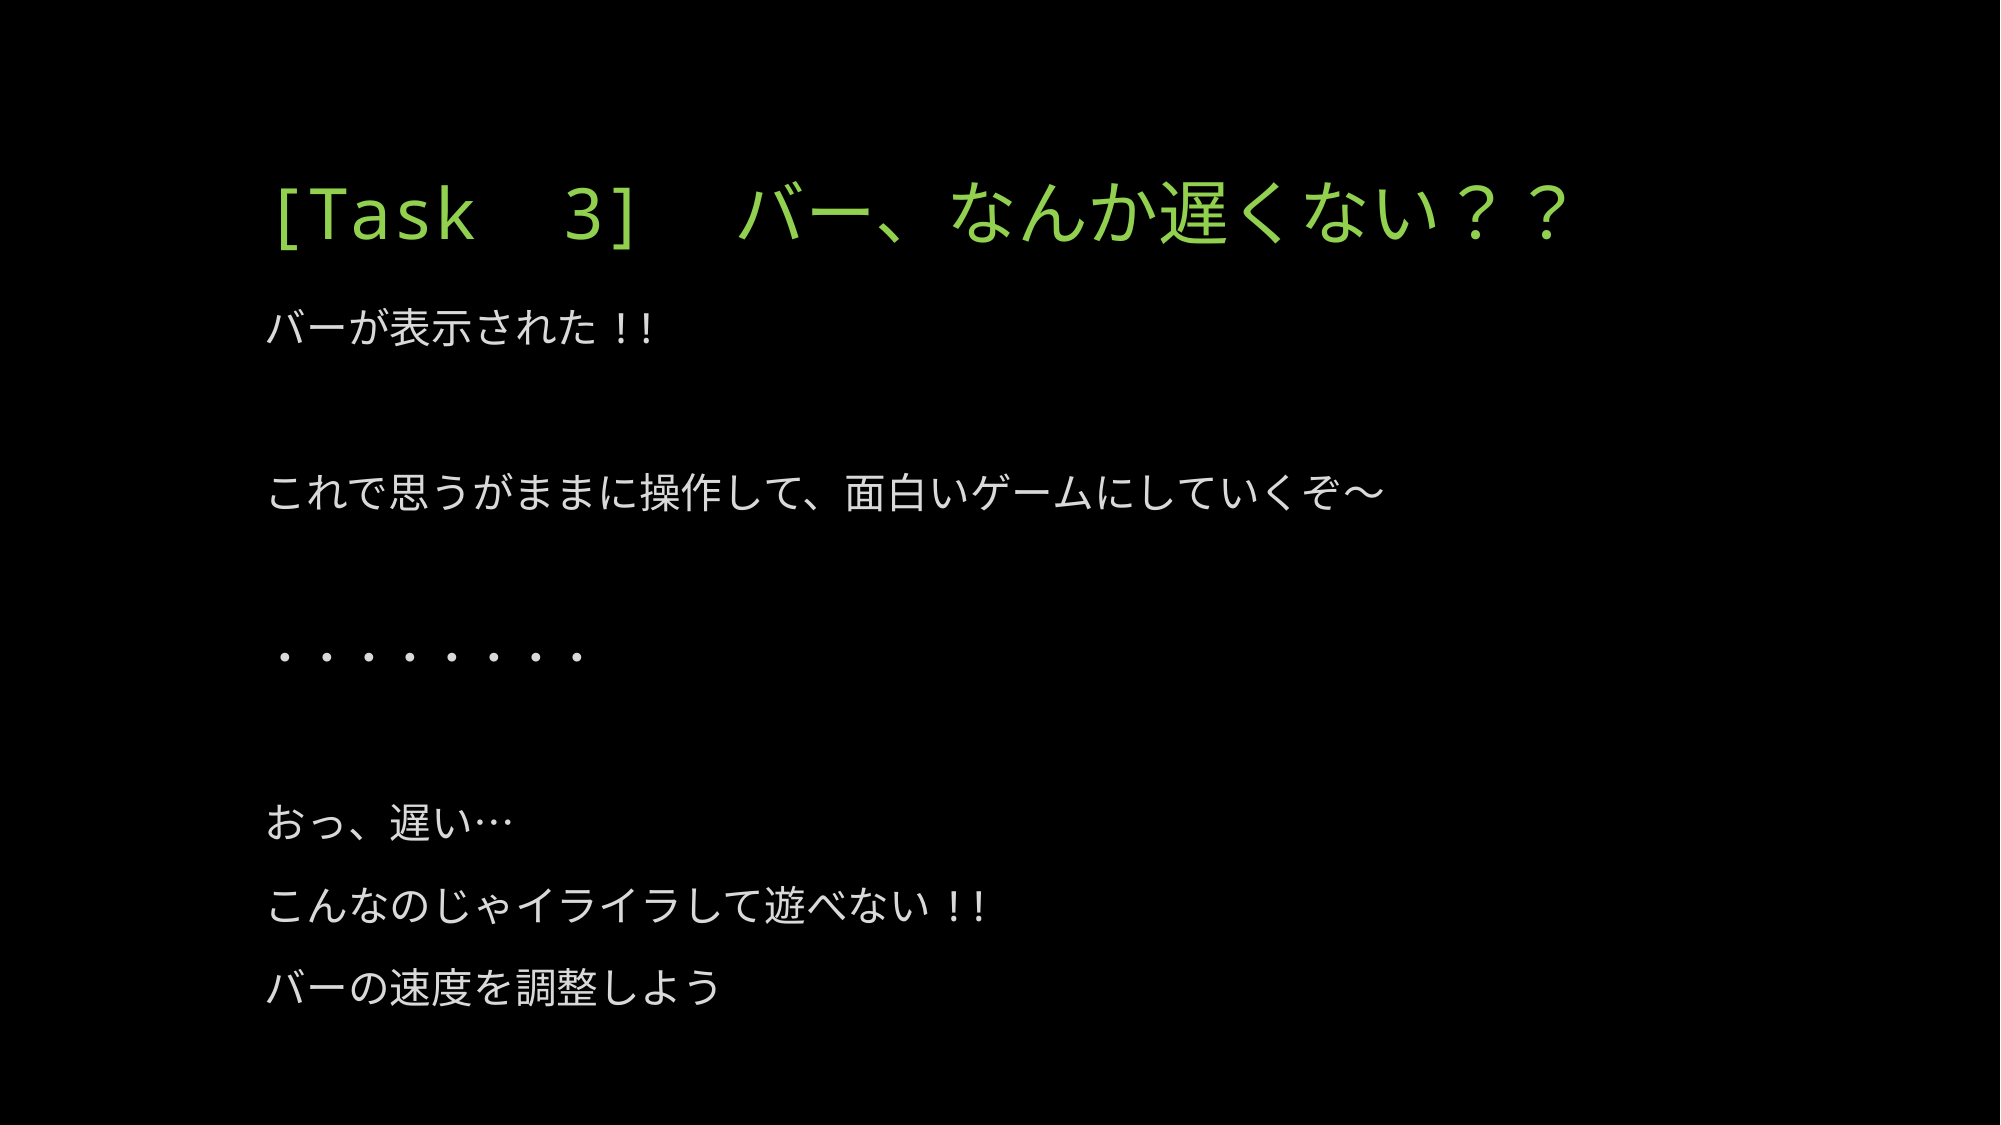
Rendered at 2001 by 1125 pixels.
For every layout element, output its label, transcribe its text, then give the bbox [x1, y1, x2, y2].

text_box バーが表示された!! これで思うがままに操作して、面白いゲームにしていくぞ～ ・・・・・・・・ おっ、遅い… こんなのじゃイライラして遊べない!! バーの速度を調整しよう [249, 299, 1750, 1083]
title [Task 3] バー、なんか遅くない？？ [249, 75, 1750, 263]
